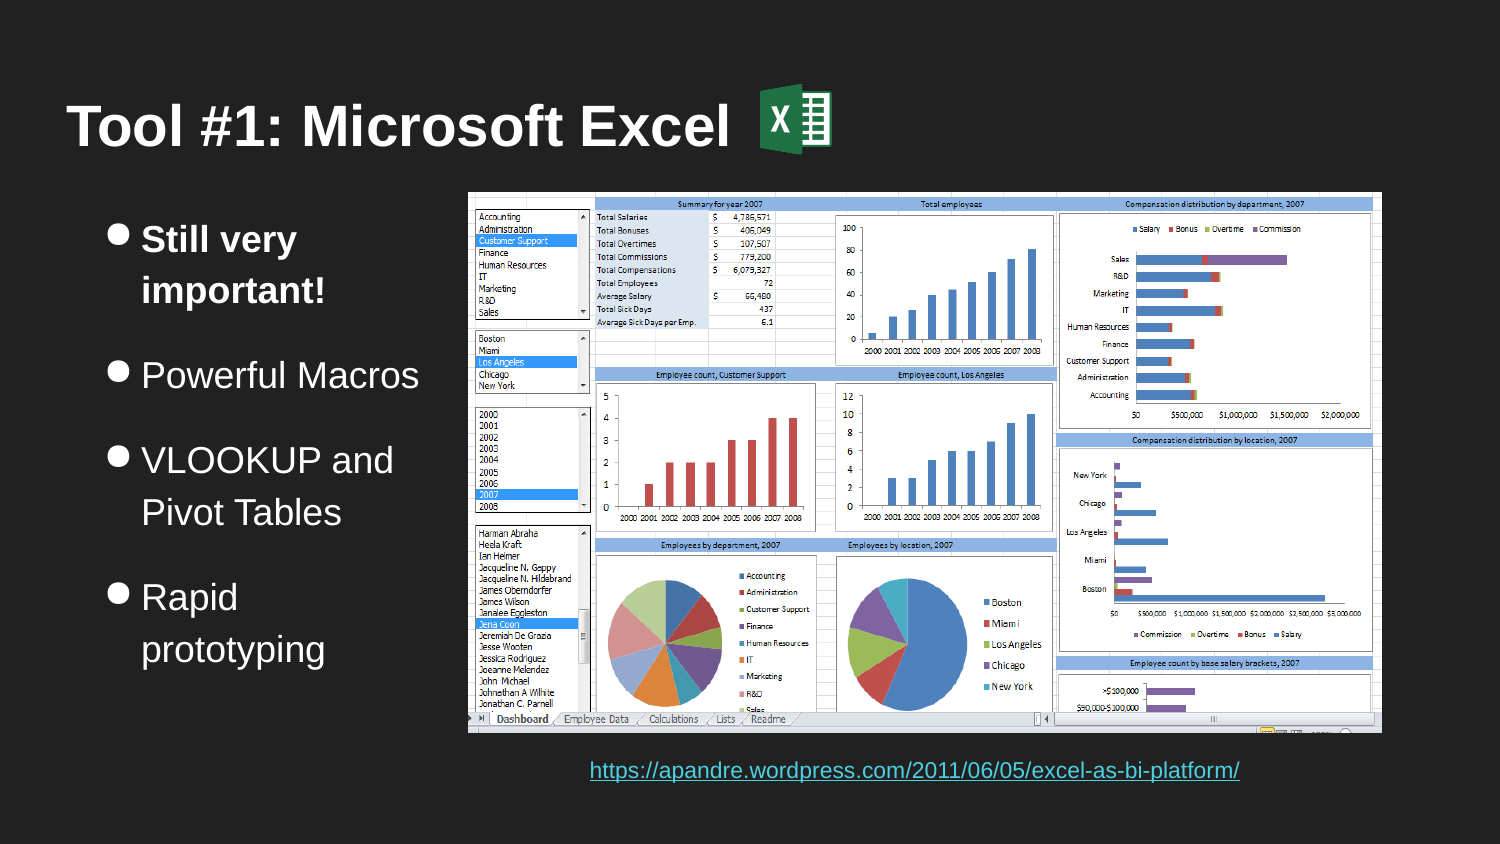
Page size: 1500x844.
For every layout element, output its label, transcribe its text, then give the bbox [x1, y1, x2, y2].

text_box https://apandre.wordpress.com/2011/06/05/excel-as-bi-platform/ [574, 741, 1277, 802]
list Still very important! Powerful Macros VLOOKUP and Pivot Tables Rapid prototyping [51, 192, 440, 754]
picture [468, 192, 1382, 734]
title Tool #1: Microsoft Excel [51, 72, 1449, 167]
picture [759, 84, 832, 156]
